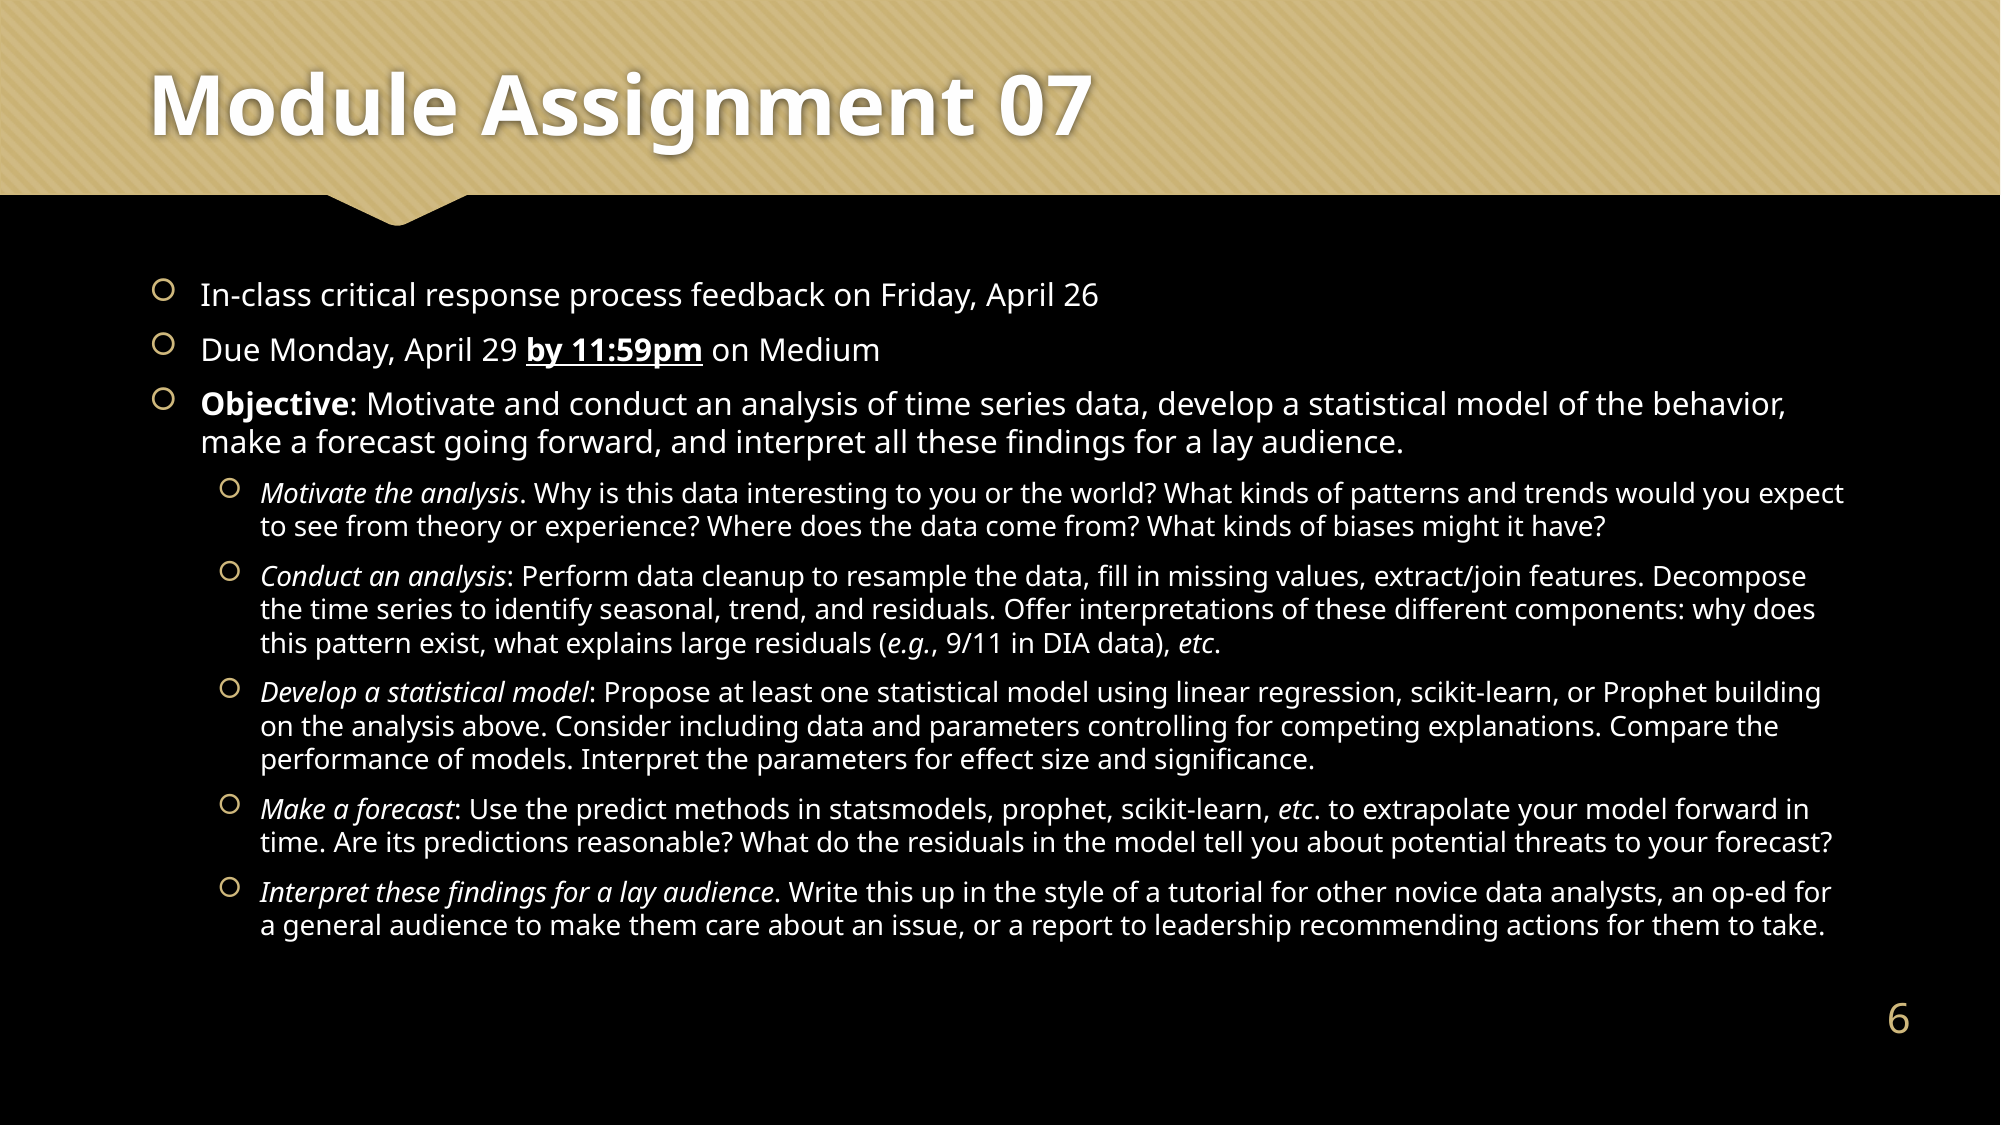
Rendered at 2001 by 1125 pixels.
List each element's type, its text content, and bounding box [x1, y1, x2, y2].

list In-class critical response process feedback on Friday, April 26 Due Monday, April 29 by 11:59pm on Medium Objective: Motivate and conduct an analysis of time series data, develop a statistical model of the behavior, make a forecast going forward, and interpret all these findings for a lay audience. Motivate the analysis. Why is this data interesting to you or the world? What kinds of patterns and trends would you expect to see from theory or experience? Where does the data come from? What kinds of biases might it have? Conduct an analysis: Perform data cleanup to resample the data, fill in missing values, extract/join features. Decompose the time series to identify seasonal, trend, and residuals. Offer interpretations of these different components: why does this pattern exist, what explains large residuals (e.g., 9/11 in DIA data), etc. Develop a statistical model: Propose at least one statistical model using linear regression, scikit-learn, or Prophet building on the analysis above. Consider including data and parameters controlling for competing explanations. Compare the performance of models. Interpret the parameters for effect size and significance. Make a forecast: Use the predict methods in statsmodels, prophet, scikit-learn, etc. to extrapolate your model forward in time. Are its predictions reasonable? What do the residuals in the model tell you about potential threats to your forecast? Interpret these findings for a lay audience. Write this up in the style of a tutorial for other novice data analysts, an op-ed for a general audience to make them care about an issue, or a report to leadership recommending actions for them to take. [134, 233, 1866, 983]
slide_number 5 [1751, 970, 1926, 1051]
title Module Assignment 07 [132, 0, 1868, 160]
